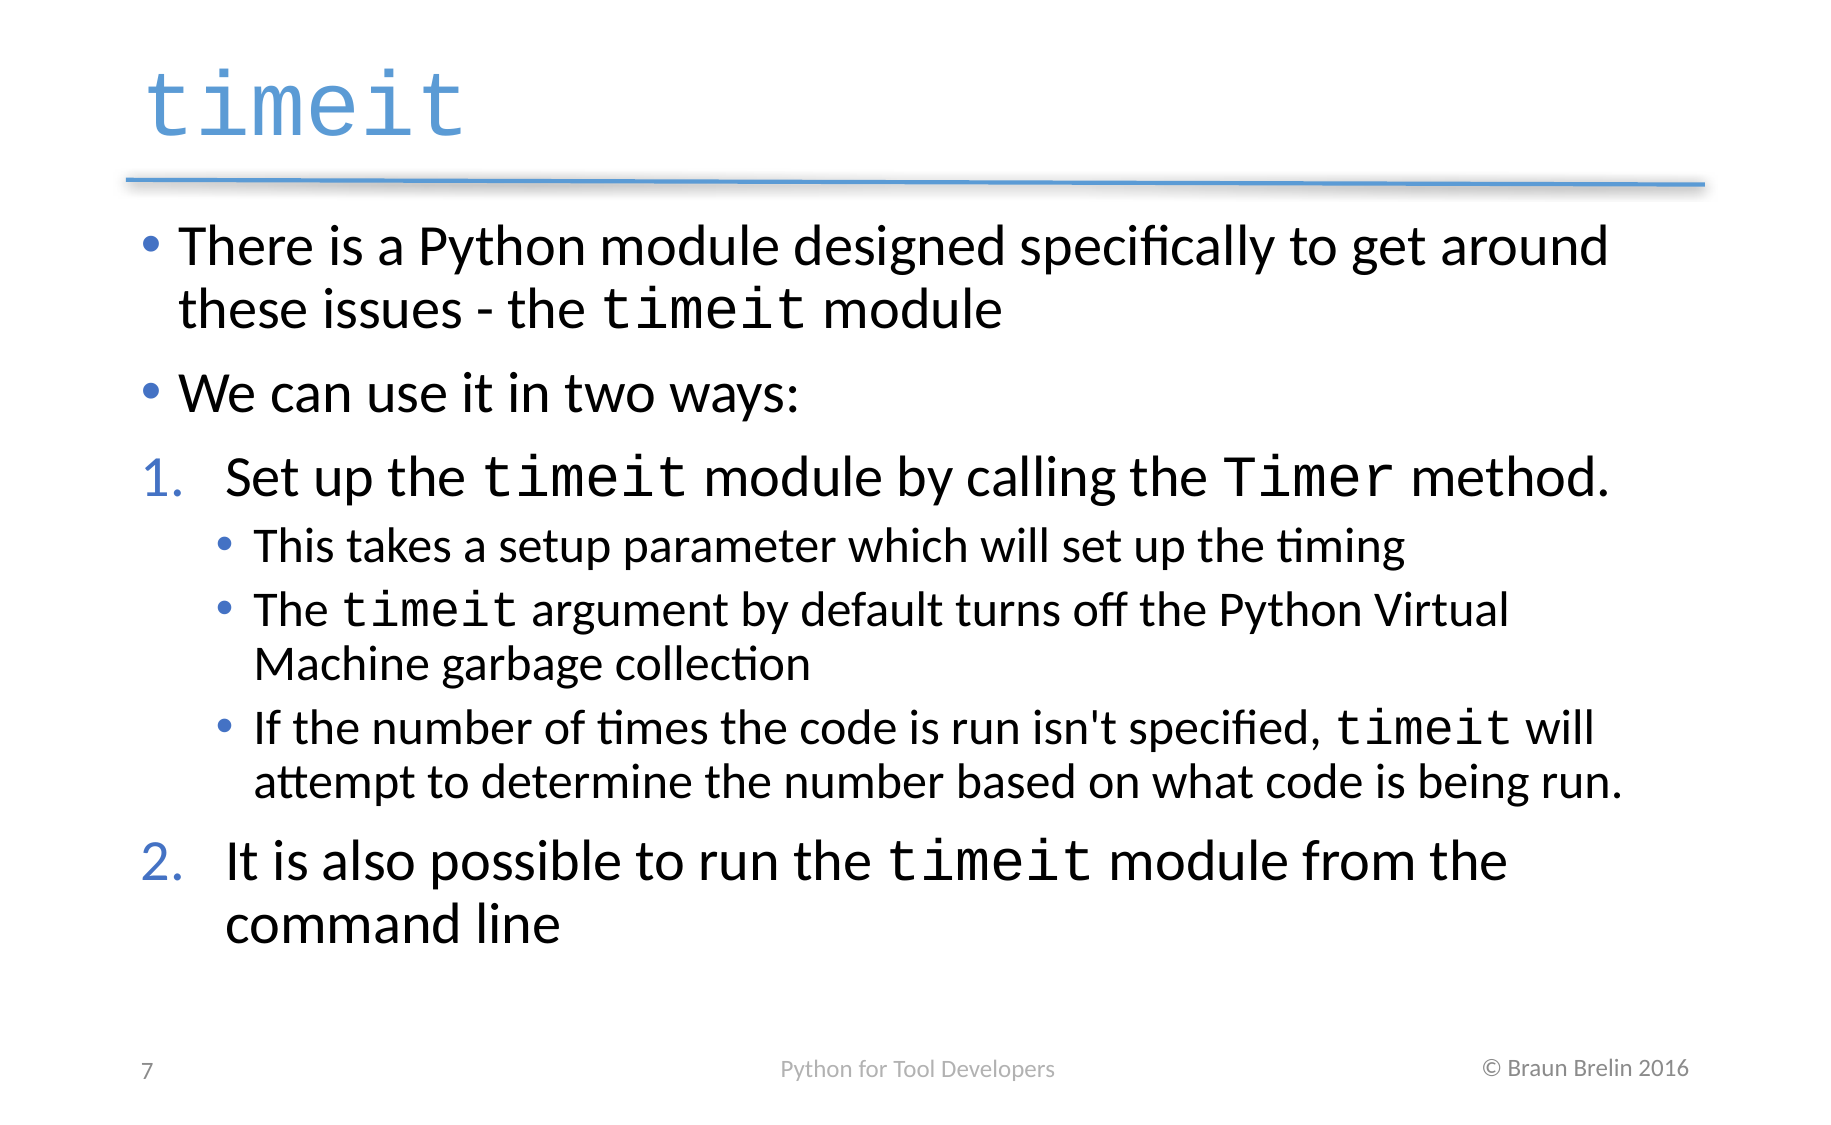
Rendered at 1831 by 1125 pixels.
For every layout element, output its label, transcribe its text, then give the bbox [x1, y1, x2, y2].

list There is a Python module designed specifically to get around these issues - the timeit module We can use it in two ways: Set up the timeit module by calling the Timer method. This takes a setup parameter which will set up the timing The timeit argument by default turns off the Python Virtual Machine garbage collection If the number of times the code is run isn't specified, timeit will attempt to determine the number based on what code is being run. It is also possible to run the timeit module from the command line [125, 207, 1705, 1015]
footer Python for Tool Developers [594, 1036, 1242, 1100]
title timeit [125, 31, 1705, 180]
slide_number 7 [125, 1039, 263, 1100]
